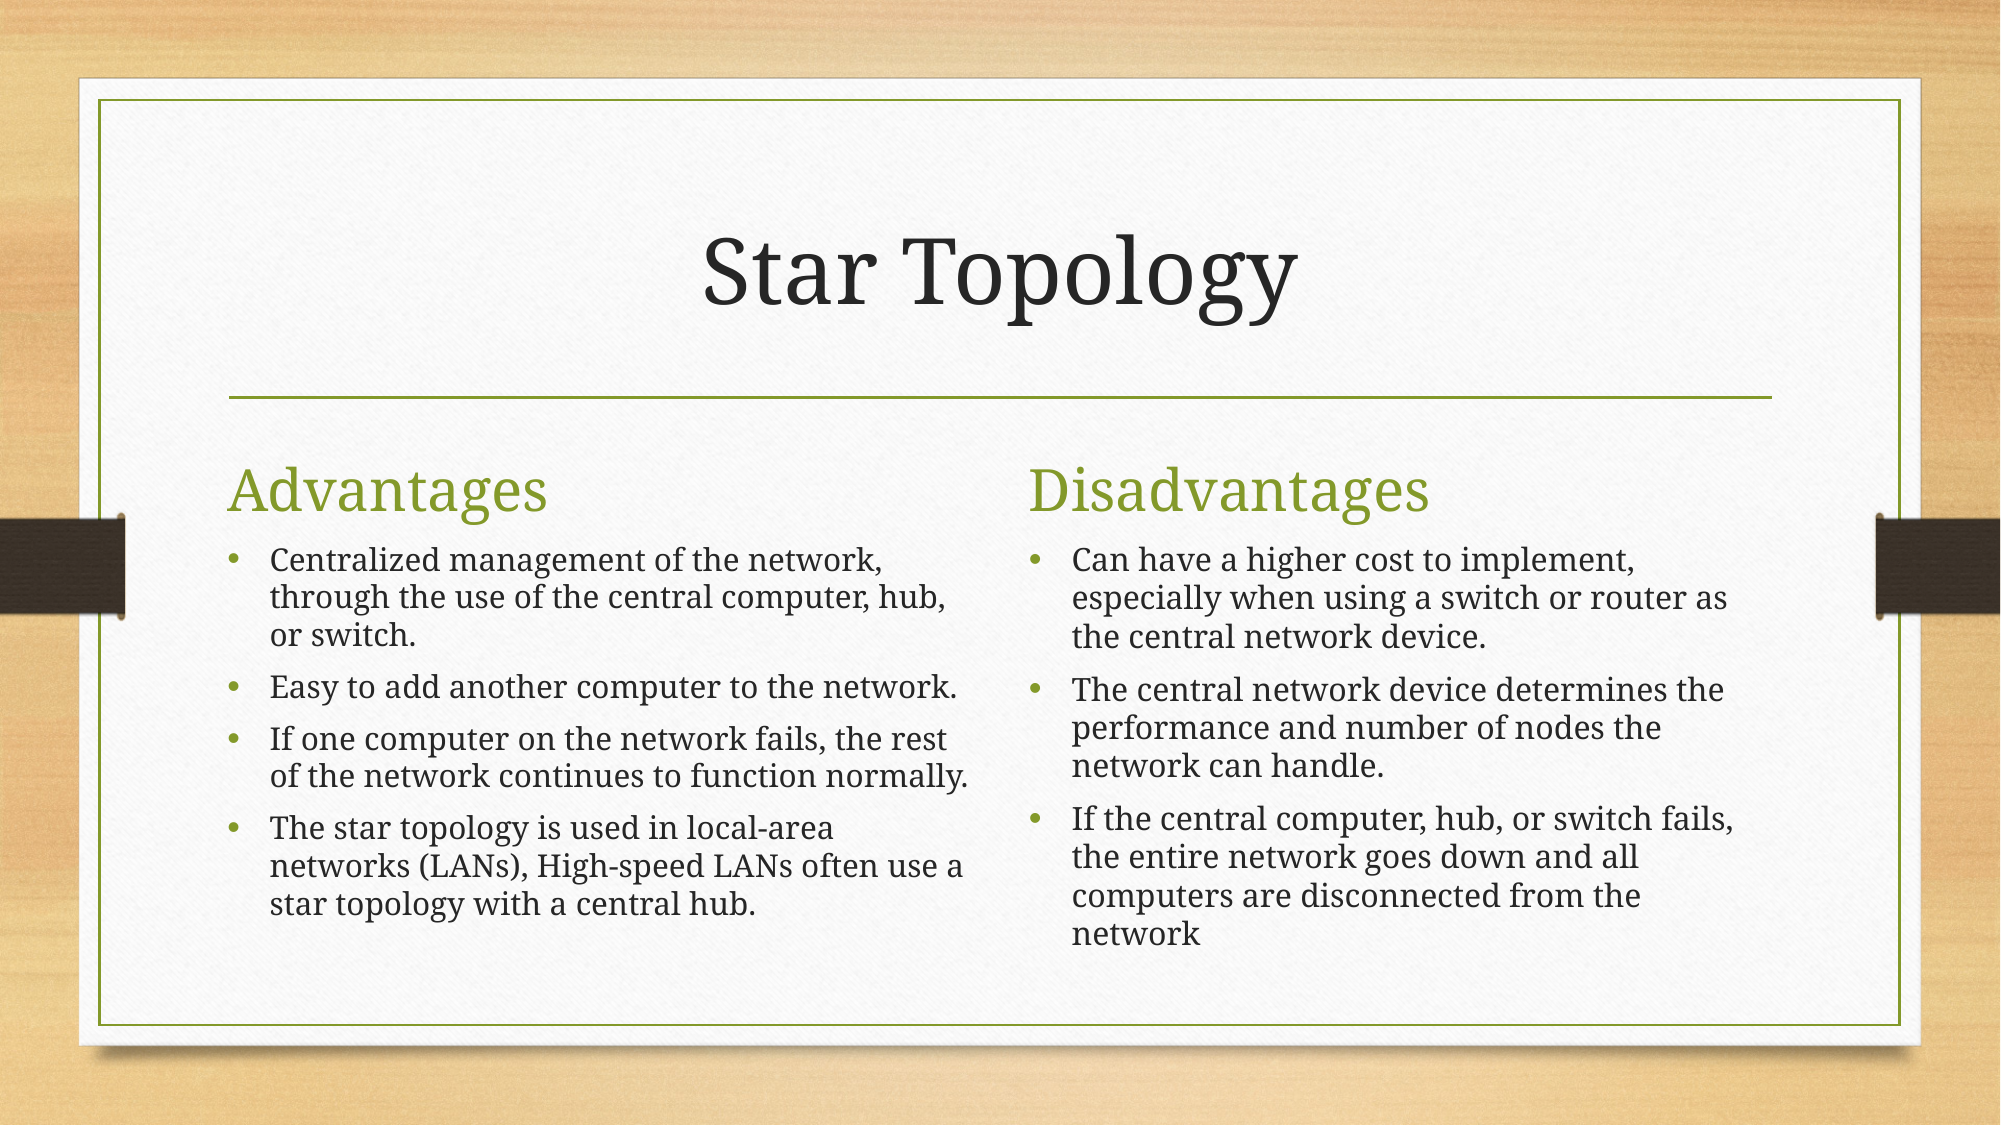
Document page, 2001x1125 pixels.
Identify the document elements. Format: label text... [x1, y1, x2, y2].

title Star Topology [212, 161, 1788, 375]
list Can have a higher cost to implement, especially when using a switch or router as the central network device. The central network device determines the performance and number of nodes the network can handle. If the central computer, hub, or switch fails, the entire network goes down and all computers are disconnected from the network [1013, 532, 1788, 964]
list Advantages [212, 436, 987, 531]
picture [0, 0, 2001, 1125]
list Disadvantages [1013, 436, 1788, 531]
list Centralized management of the network, through the use of the central computer, hub, or switch. Easy to add another computer to the network. If one computer on the network fails, the rest of the network continues to function normally. The star topology is used in local-area networks (LANs), High-speed LANs often use a star topology with a central hub. [212, 532, 987, 964]
